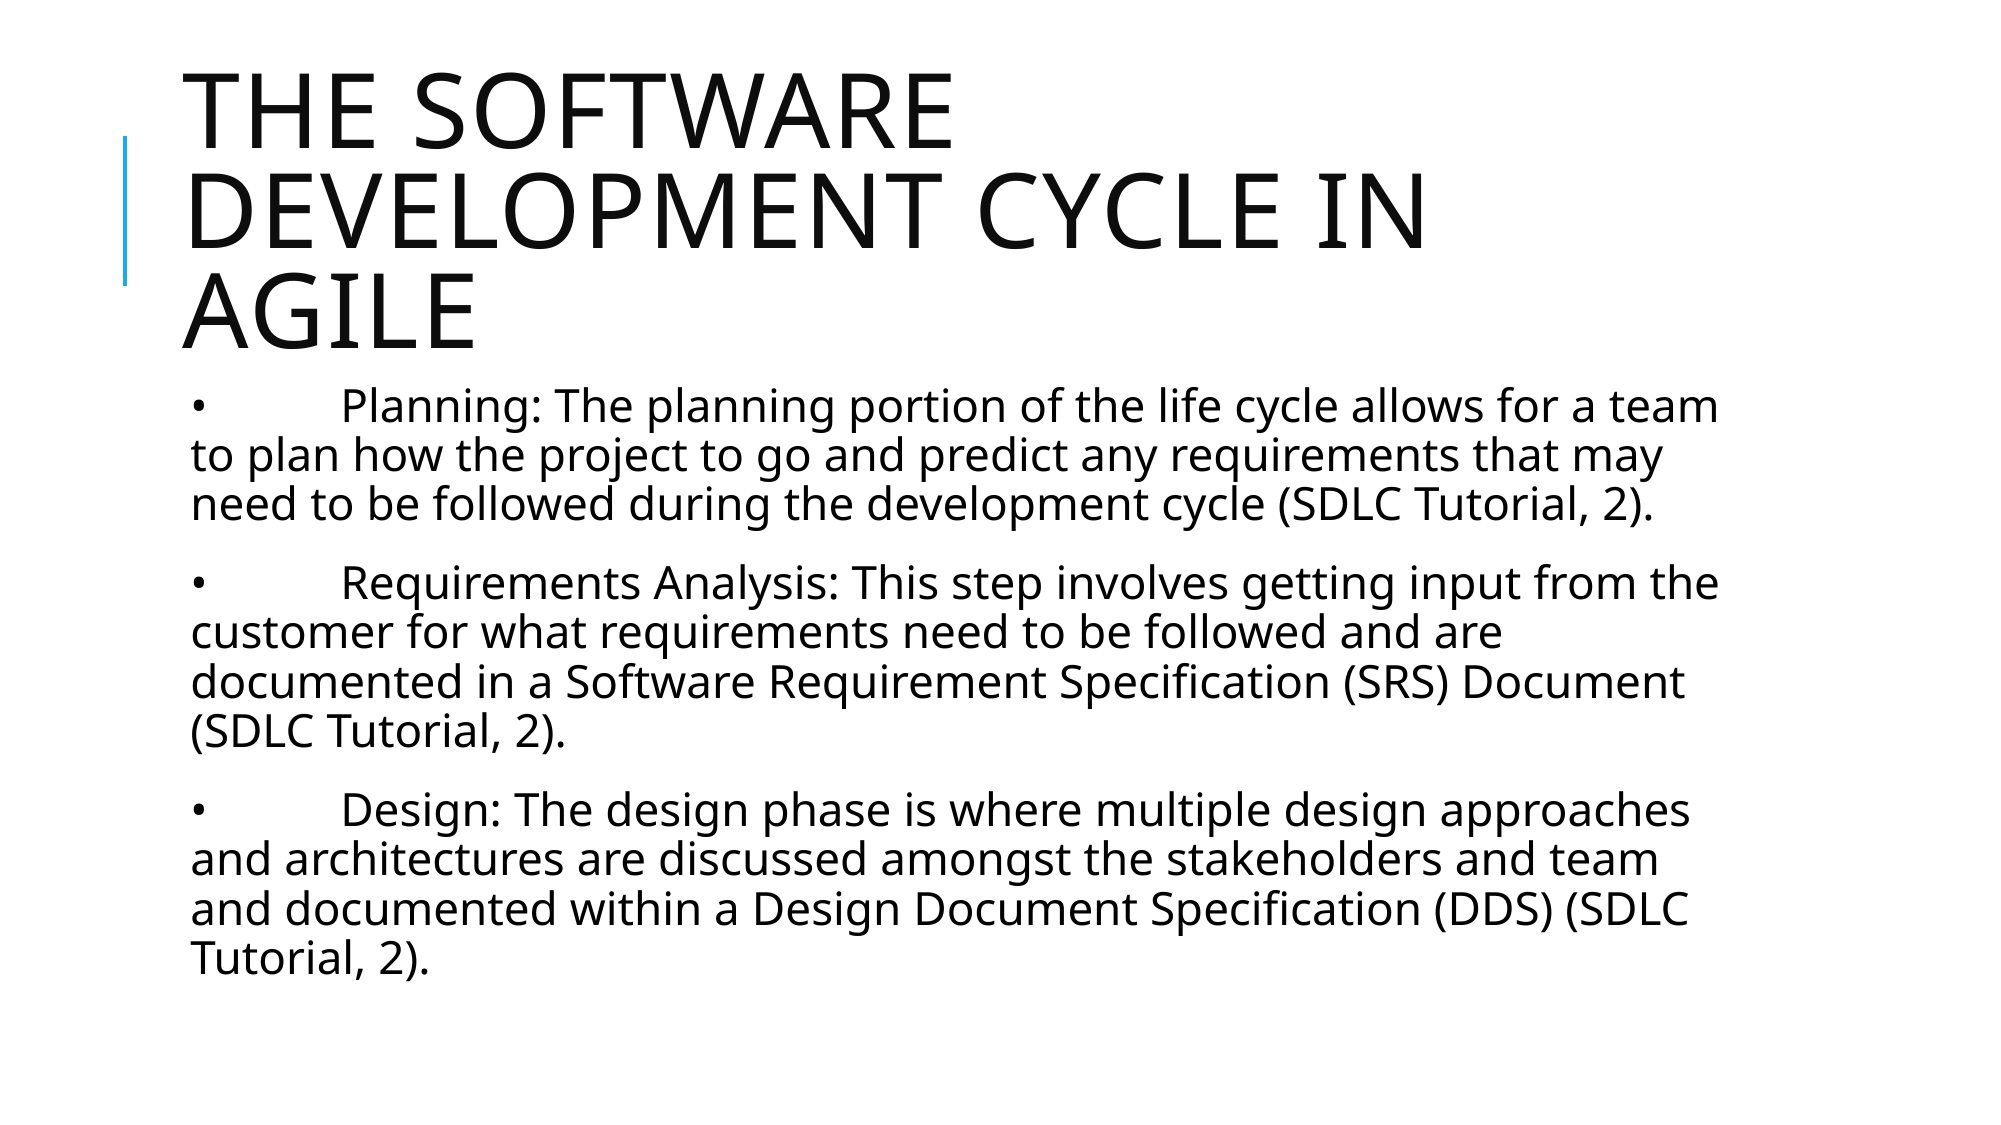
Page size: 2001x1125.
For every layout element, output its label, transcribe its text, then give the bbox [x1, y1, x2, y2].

list • Planning: The planning portion of the life cycle allows for a team to plan how the project to go and predict any requirements that may need to be followed during the development cycle (SDLC Tutorial, 2). • Requirements Analysis: This step involves getting input from the customer for what requirements need to be followed and are documented in a Software Requirement Specification (SRS) Document (SDLC Tutorial, 2). • Design: The design phase is where multiple design approaches and architectures are discussed amongst the stakeholders and team and documented within a Design Document Specification (DDS) (SDLC Tutorial, 2). [168, 375, 1763, 1035]
title THE SOFTWARE DEVELOPMENT CYCLE IN AGILE [168, 96, 1763, 342]
